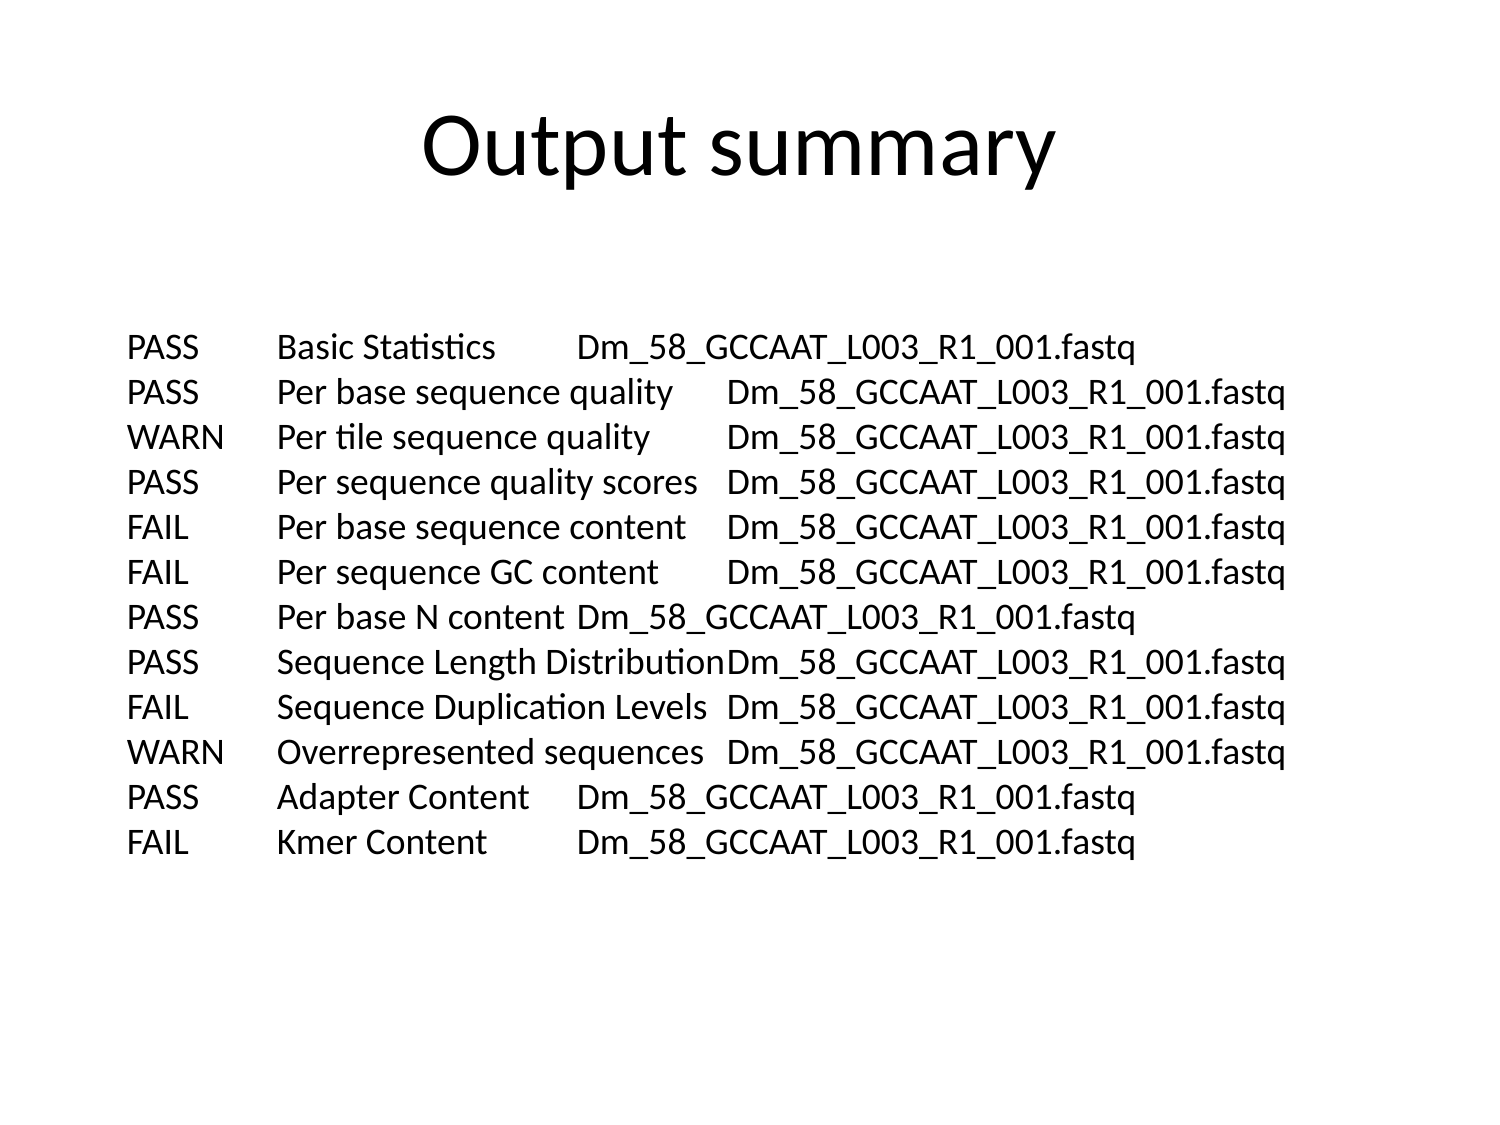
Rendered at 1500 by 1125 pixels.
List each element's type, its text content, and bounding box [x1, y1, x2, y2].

text_box Output summary [75, 45, 1425, 233]
text_box PASS Basic Statistics Dm_58_GCCAAT_L003_R1_001.fastq PASS Per base sequence quality Dm_58_GCCAAT_L003_R1_001.fastq WARN Per tile sequence quality Dm_58_GCCAAT_L003_R1_001.fastq PASS Per sequence quality scores Dm_58_GCCAAT_L003_R1_001.fastq FAIL Per base sequence content Dm_58_GCCAAT_L003_R1_001.fastq FAIL Per sequence GC content Dm_58_GCCAAT_L003_R1_001.fastq PASS Per base N content Dm_58_GCCAAT_L003_R1_001.fastq PASS Sequence Length Distribution Dm_58_GCCAAT_L003_R1_001.fastq FAIL Sequence Duplication Levels Dm_58_GCCAAT_L003_R1_001.fastq WARN Overrepresented sequences Dm_58_GCCAAT_L003_R1_001.fastq PASS Adapter Content Dm_58_GCCAAT_L003_R1_001.fastq FAIL Kmer Content Dm_58_GCCAAT_L003_R1_001.fastq [112, 314, 1400, 1125]
